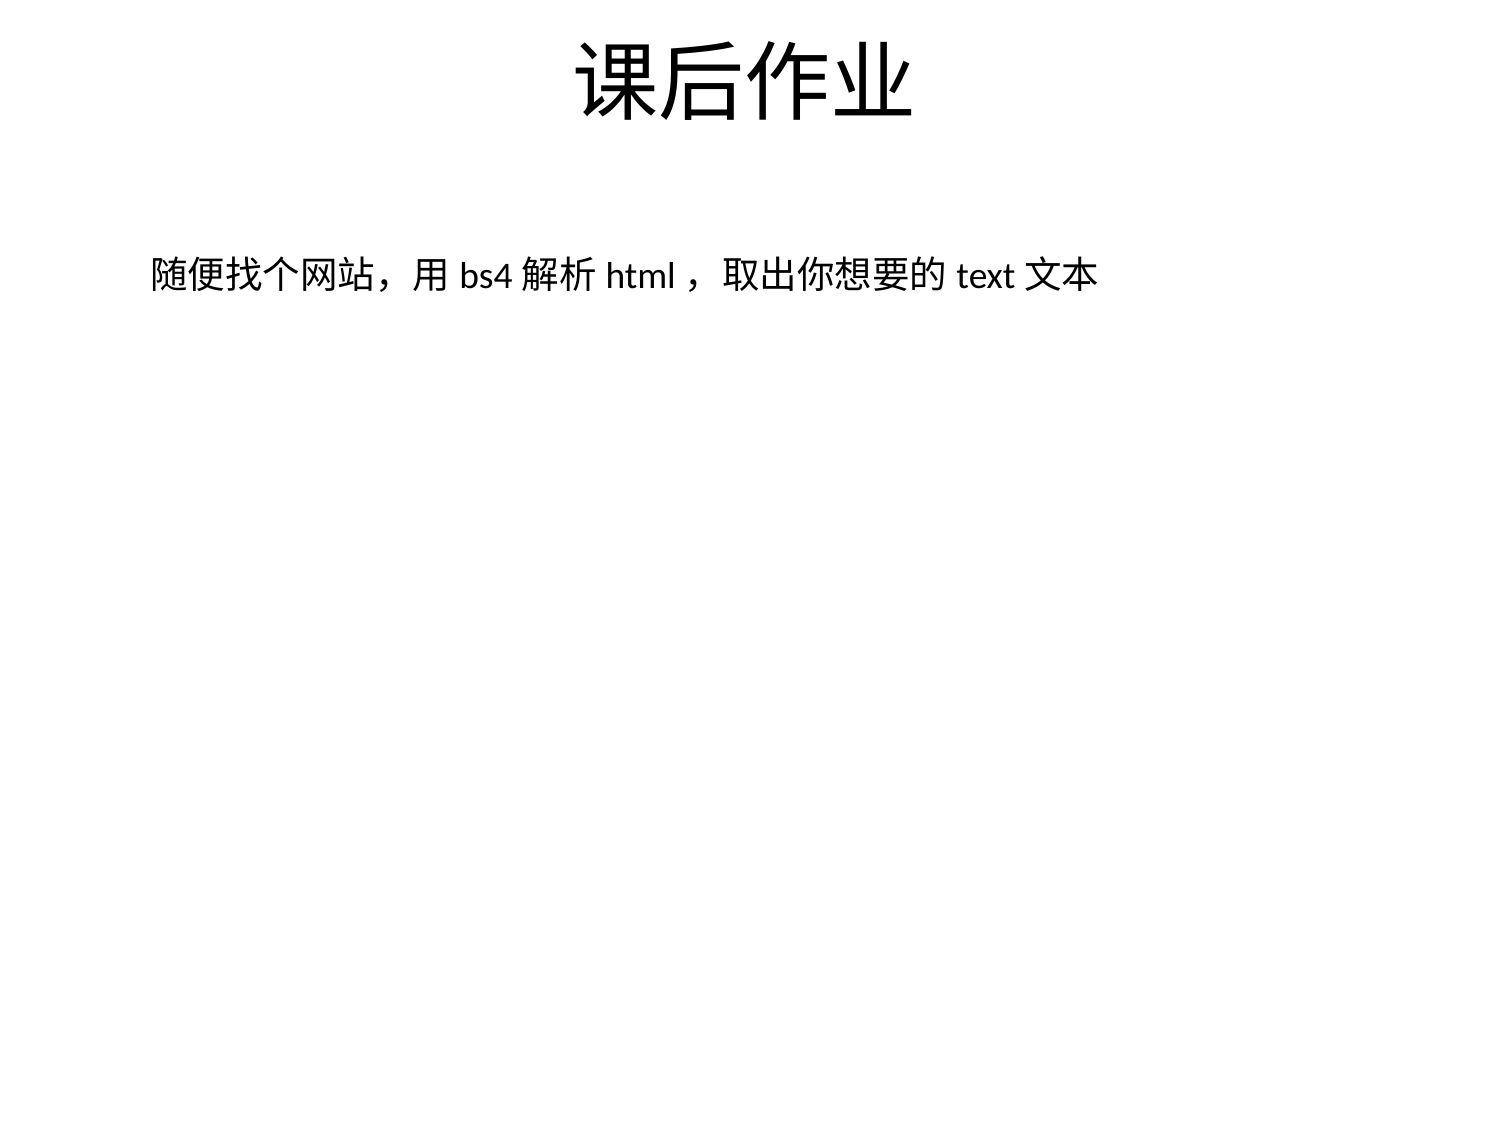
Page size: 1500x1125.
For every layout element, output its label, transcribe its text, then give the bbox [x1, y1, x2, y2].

title 课后作业 [76, 19, 1414, 139]
text_box 随便找个网站，用bs4解析html，取出你想要的text文本 [135, 243, 1306, 304]
